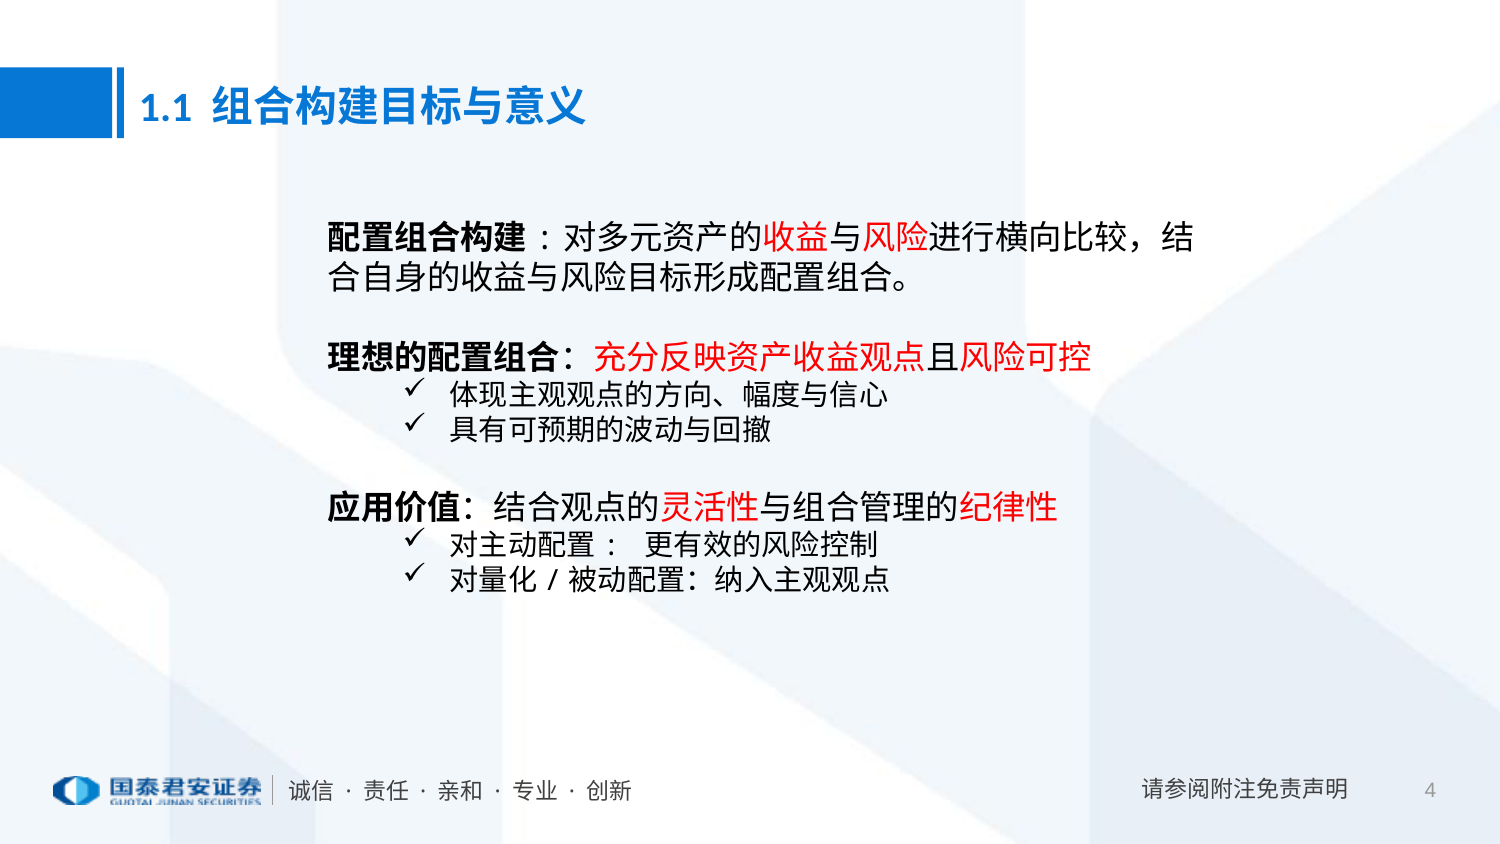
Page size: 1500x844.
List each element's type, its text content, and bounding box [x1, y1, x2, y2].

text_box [0, 55, 125, 172]
text_box 配置组合构建:对多元资产的收益与风险进行横向比较，结合自身的收益与风险目标形成配置组合。 理想的配置组合：充分反映资产收益观点且风险可控 体现主观观点的方向、幅度与信心 具有可预期的波动与回撤 应用价值：结合观点的灵活性与组合管理的纪律性 对主动配置: 更有效的风险控制 对量化/被动配置：纳入主观观点 [312, 209, 1223, 604]
picture [0, 0, 1500, 844]
text_box 1.1 组合构建目标与意义 [129, 72, 1388, 138]
